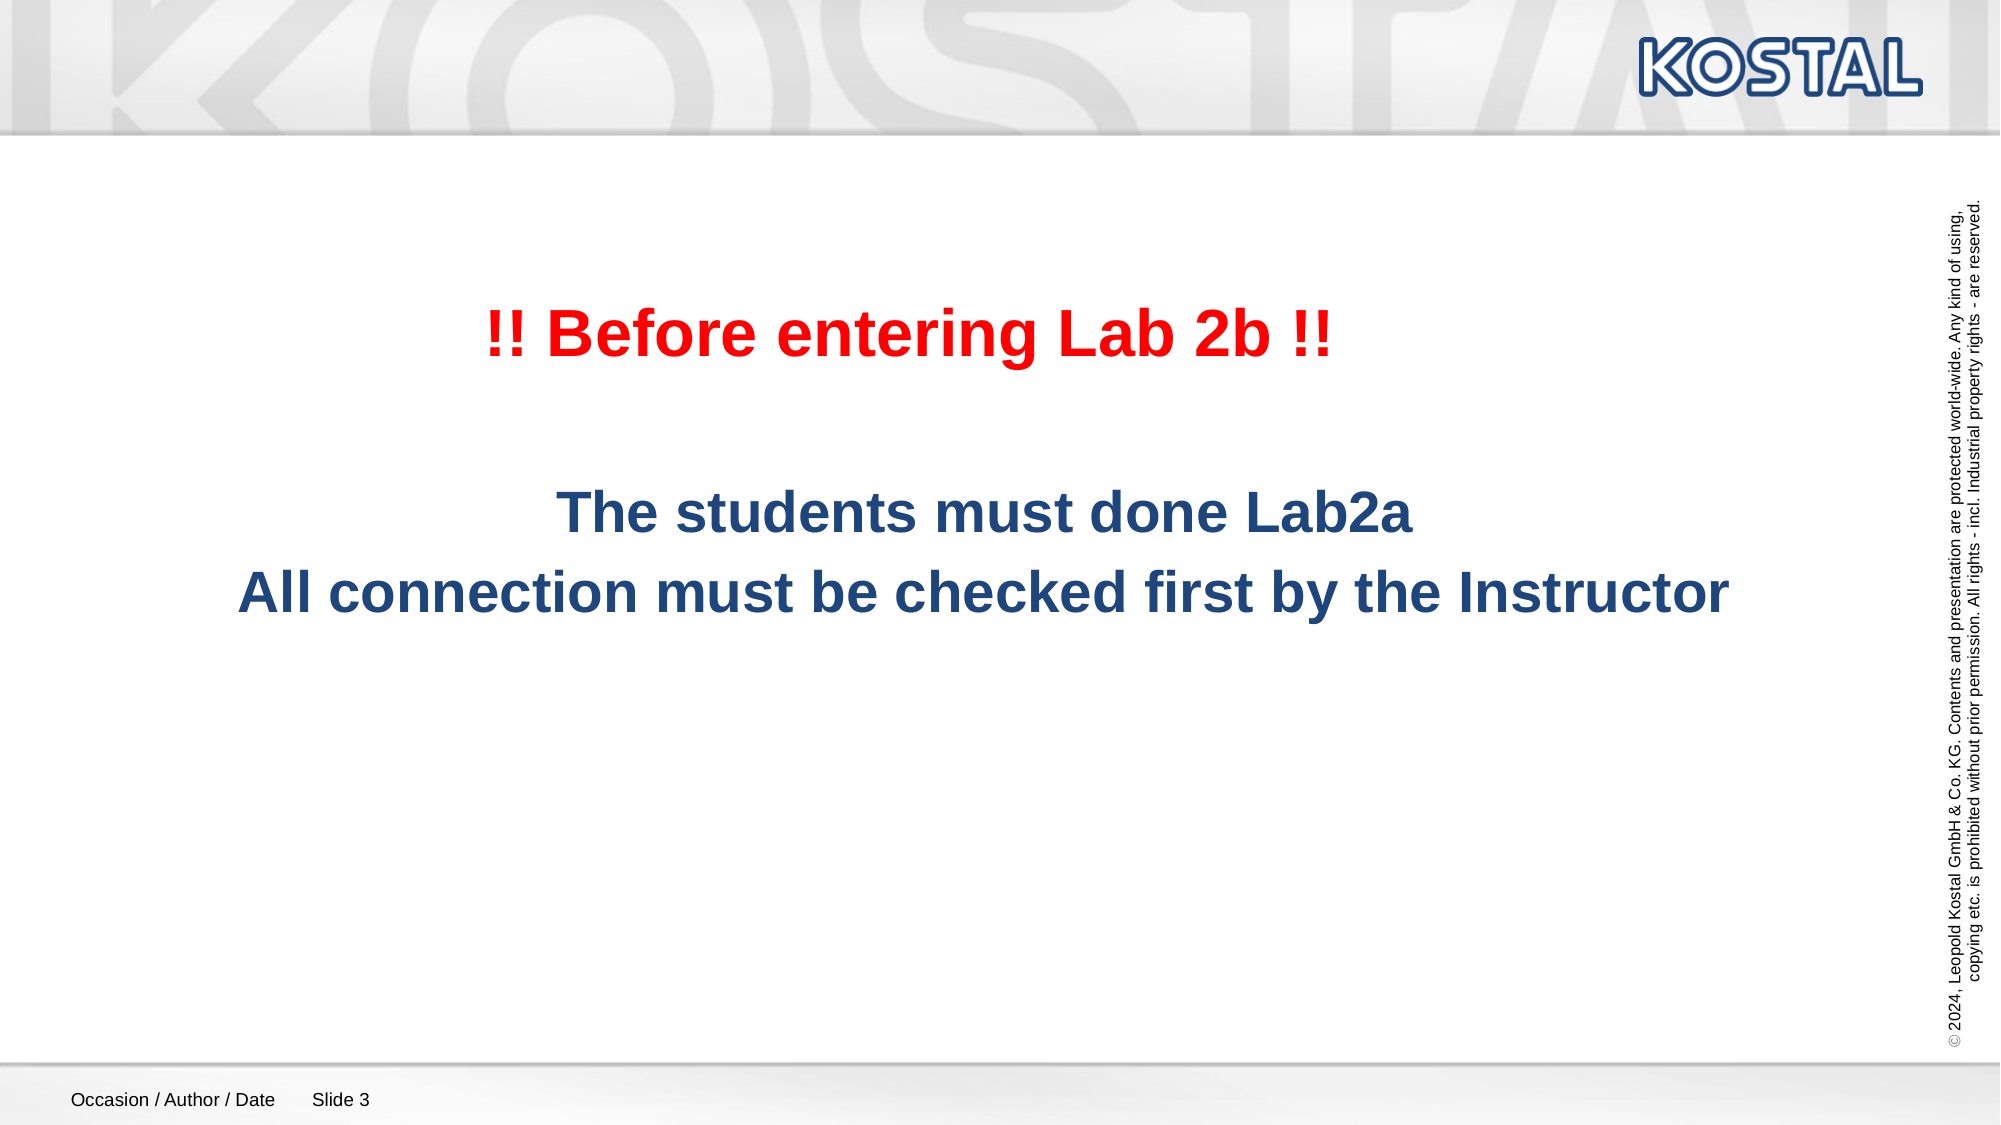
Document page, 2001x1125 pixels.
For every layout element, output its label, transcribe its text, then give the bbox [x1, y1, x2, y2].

list !! Before entering Lab 2b !! The students must done Lab2a All connection must be checked first by the Instructor [1, 142, 1819, 1040]
picture [0, 0, 2000, 1125]
